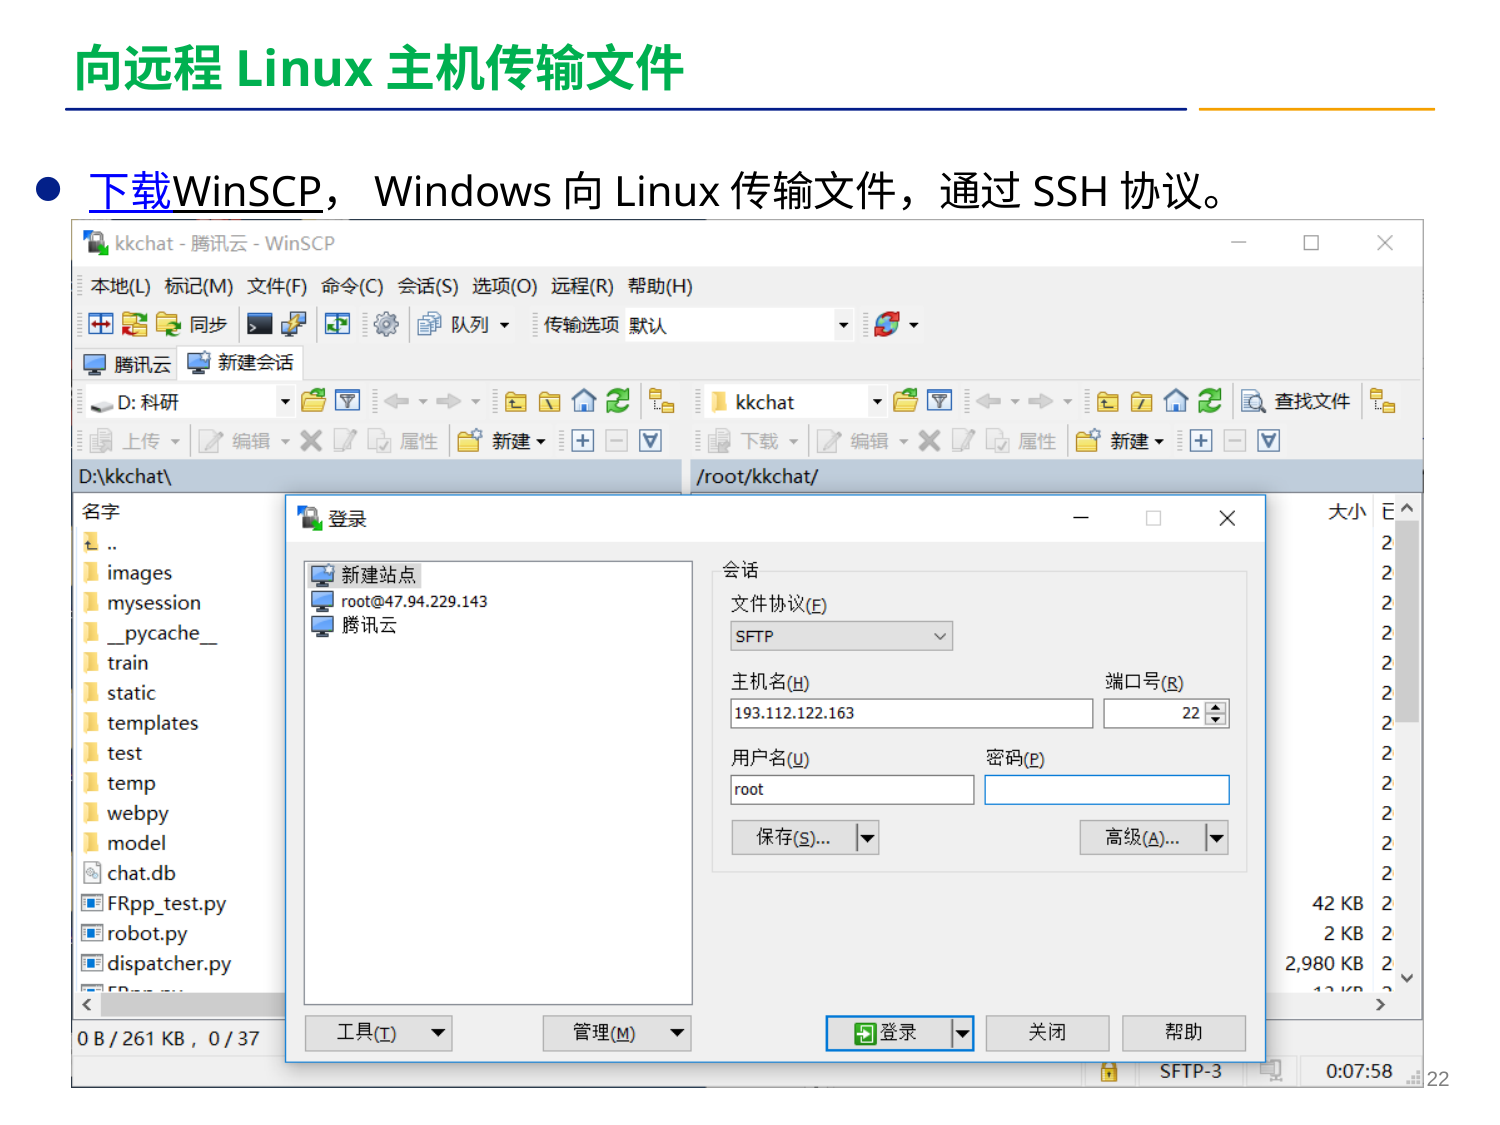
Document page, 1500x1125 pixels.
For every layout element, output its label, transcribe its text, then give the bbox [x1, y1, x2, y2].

picture [71, 219, 1424, 1088]
list 下载WinSCP，Windows向Linux传输文件，通过SSH协议。 [17, 127, 1432, 209]
title 向远程Linux主机传输文件 [58, 31, 1424, 102]
